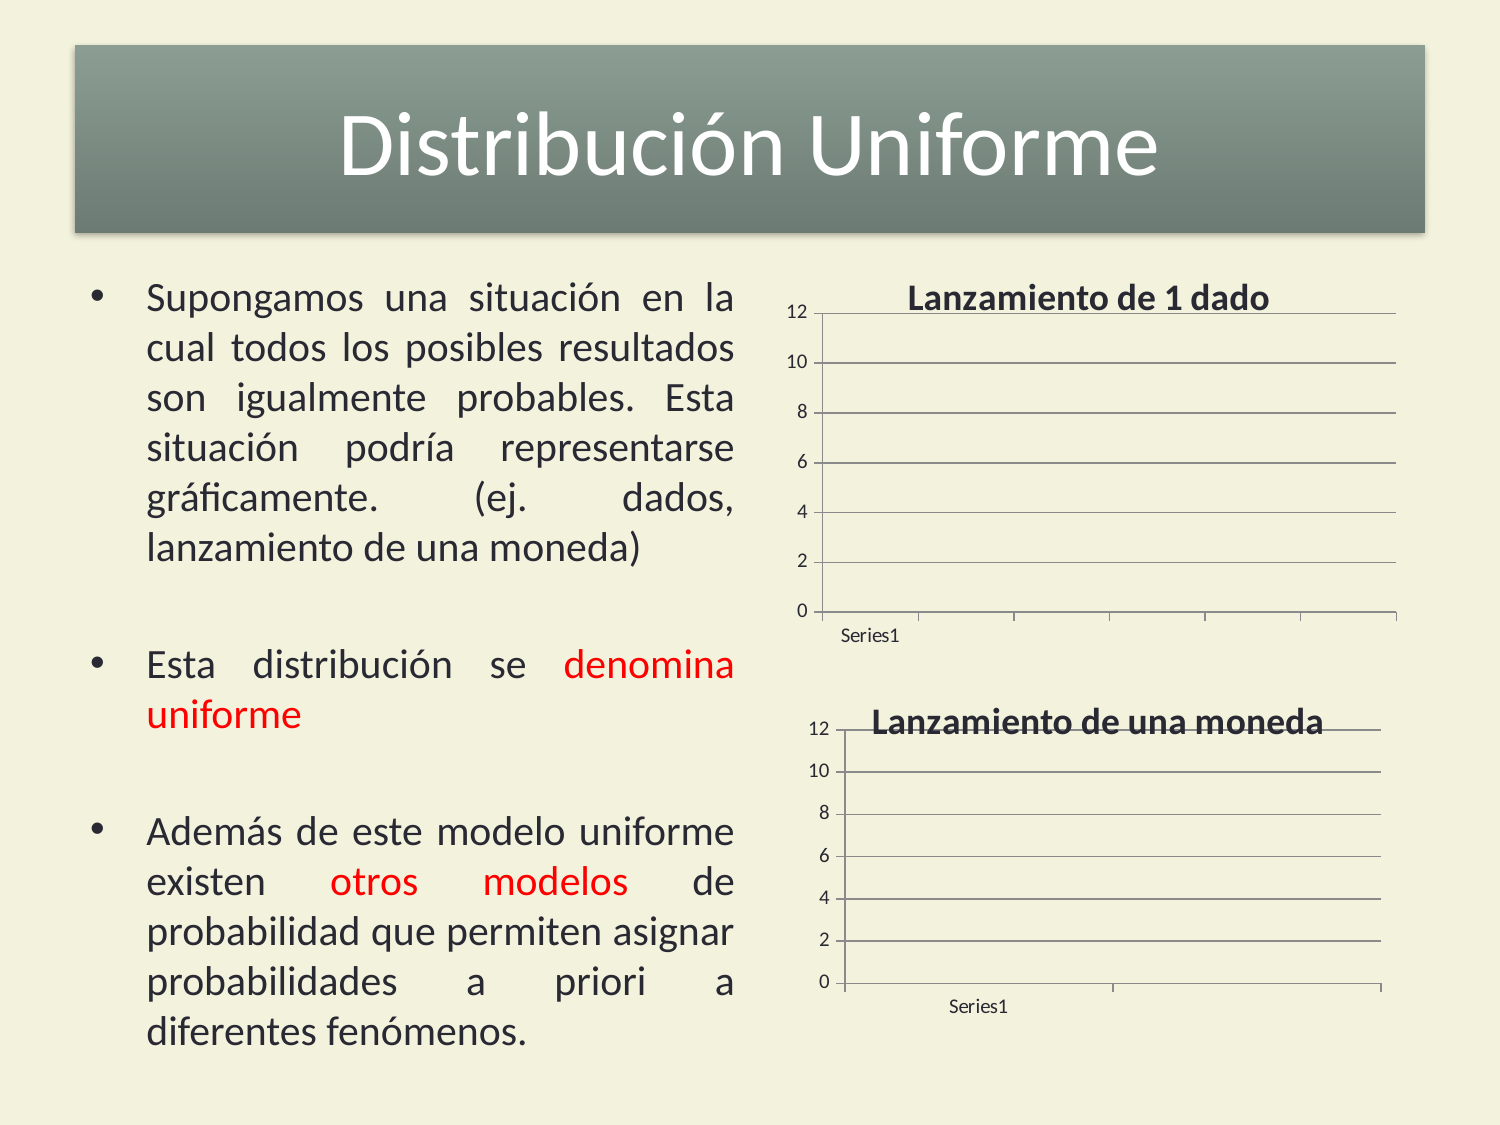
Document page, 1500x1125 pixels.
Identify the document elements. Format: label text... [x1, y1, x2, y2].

chart [796, 680, 1400, 1024]
list Supongamos una situación en la cual todos los posibles resultados son igualmente probables. Esta situación podría representarse gráficamente. (ej. dados, lanzamiento de una moneda) Esta distribución se denomina uniforme Además de este modelo uniforme existen otros modelos de probabilidad que permiten asignar probabilidades a priori a diferentes fenómenos. [75, 262, 750, 1047]
title Distribución Uniforme [75, 45, 1425, 233]
chart [761, 255, 1417, 660]
